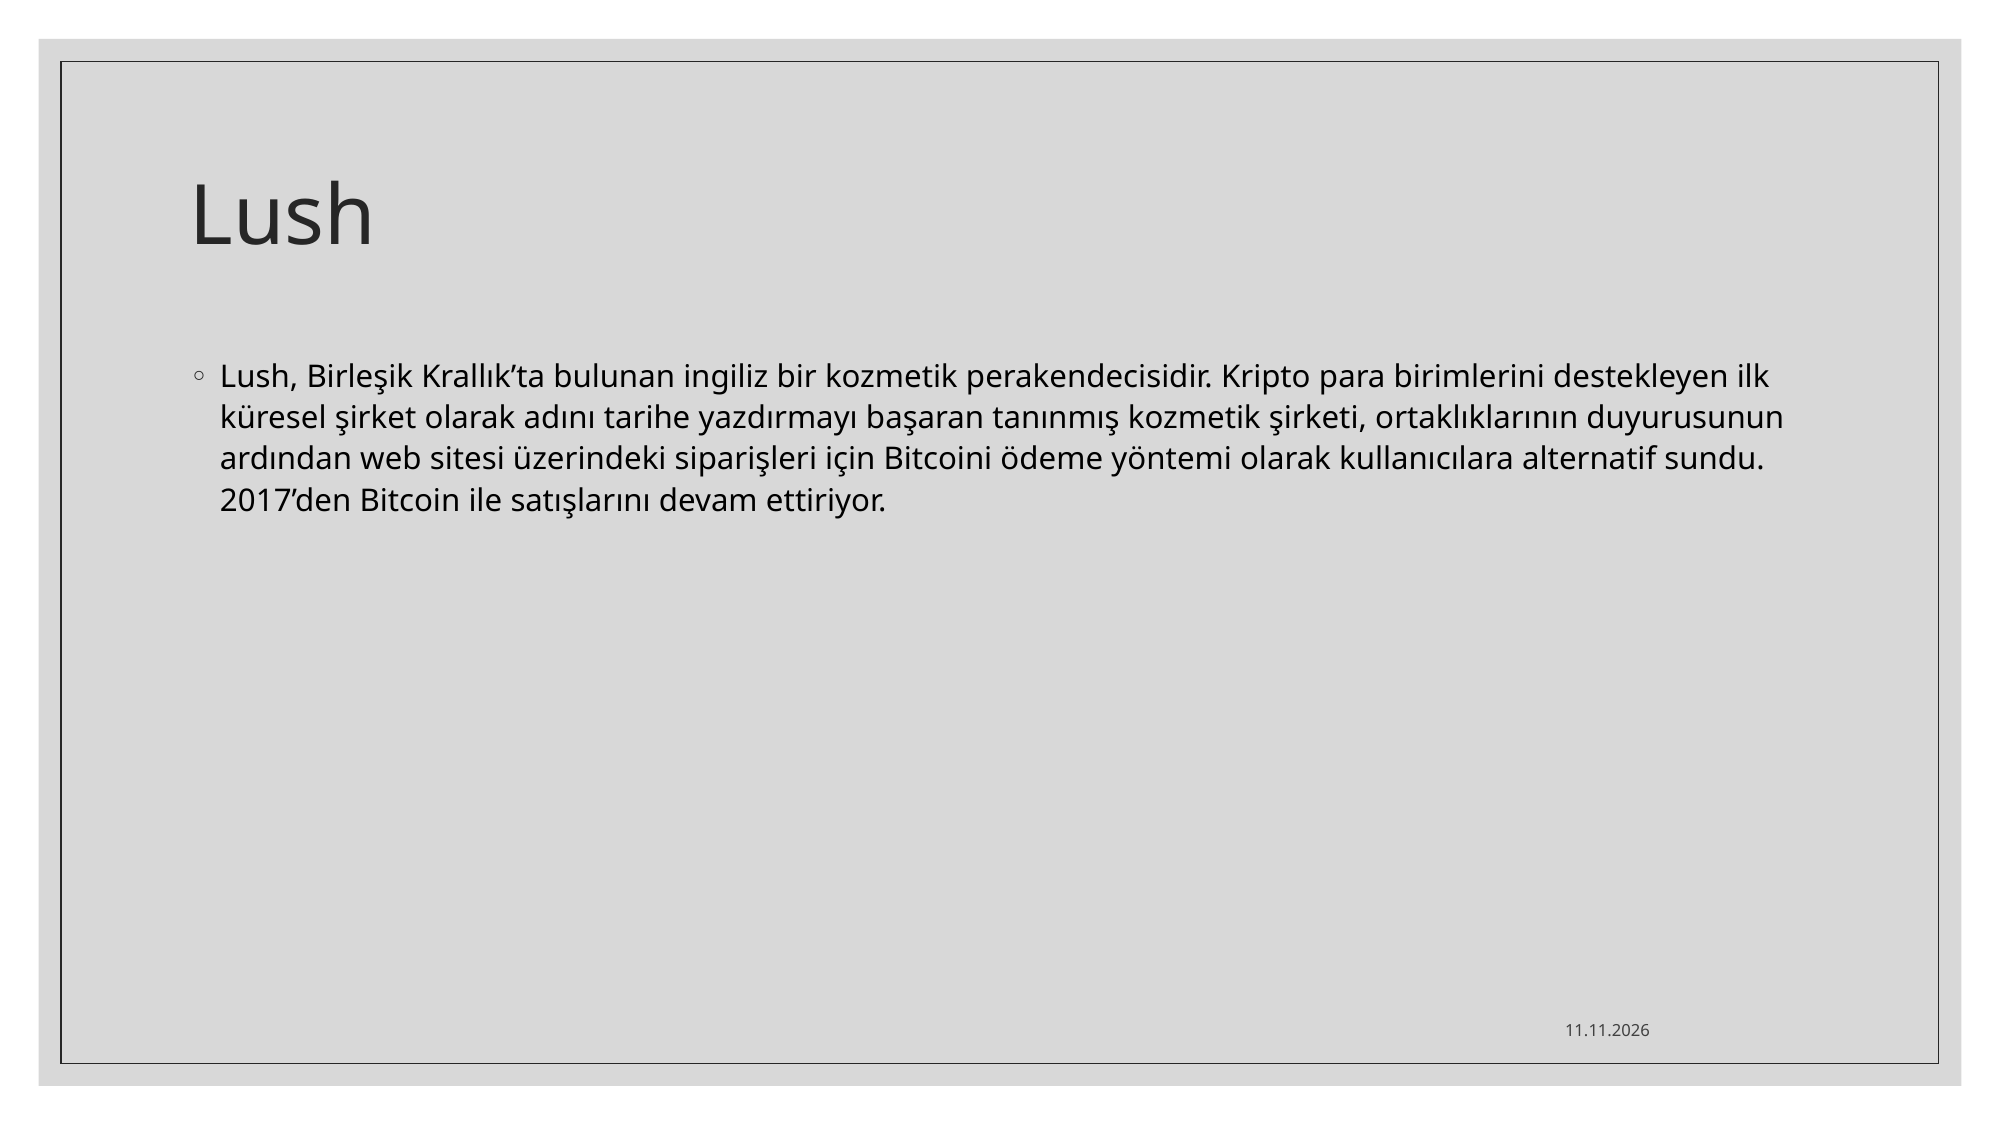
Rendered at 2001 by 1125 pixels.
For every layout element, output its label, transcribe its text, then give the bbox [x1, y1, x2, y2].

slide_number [1190, 990, 1665, 1050]
list Lush, Birleşik Krallık’ta bulunan ingiliz bir kozmetik perakendecisidir. Kripto para birimlerini destekleyen ilk küresel şirket olarak adını tarihe yazdırmayı başaran tanınmış kozmetik şirketi, ortaklıklarının duyurusunun ardından web sitesi üzerindeki siparişleri için Bitcoini ödeme yöntemi olarak kullanıcılara alternatif sundu. 2017’den Bitcoin ile satışlarını devam ettiriyor. [174, 345, 1825, 977]
title Lush [174, 105, 1825, 331]
